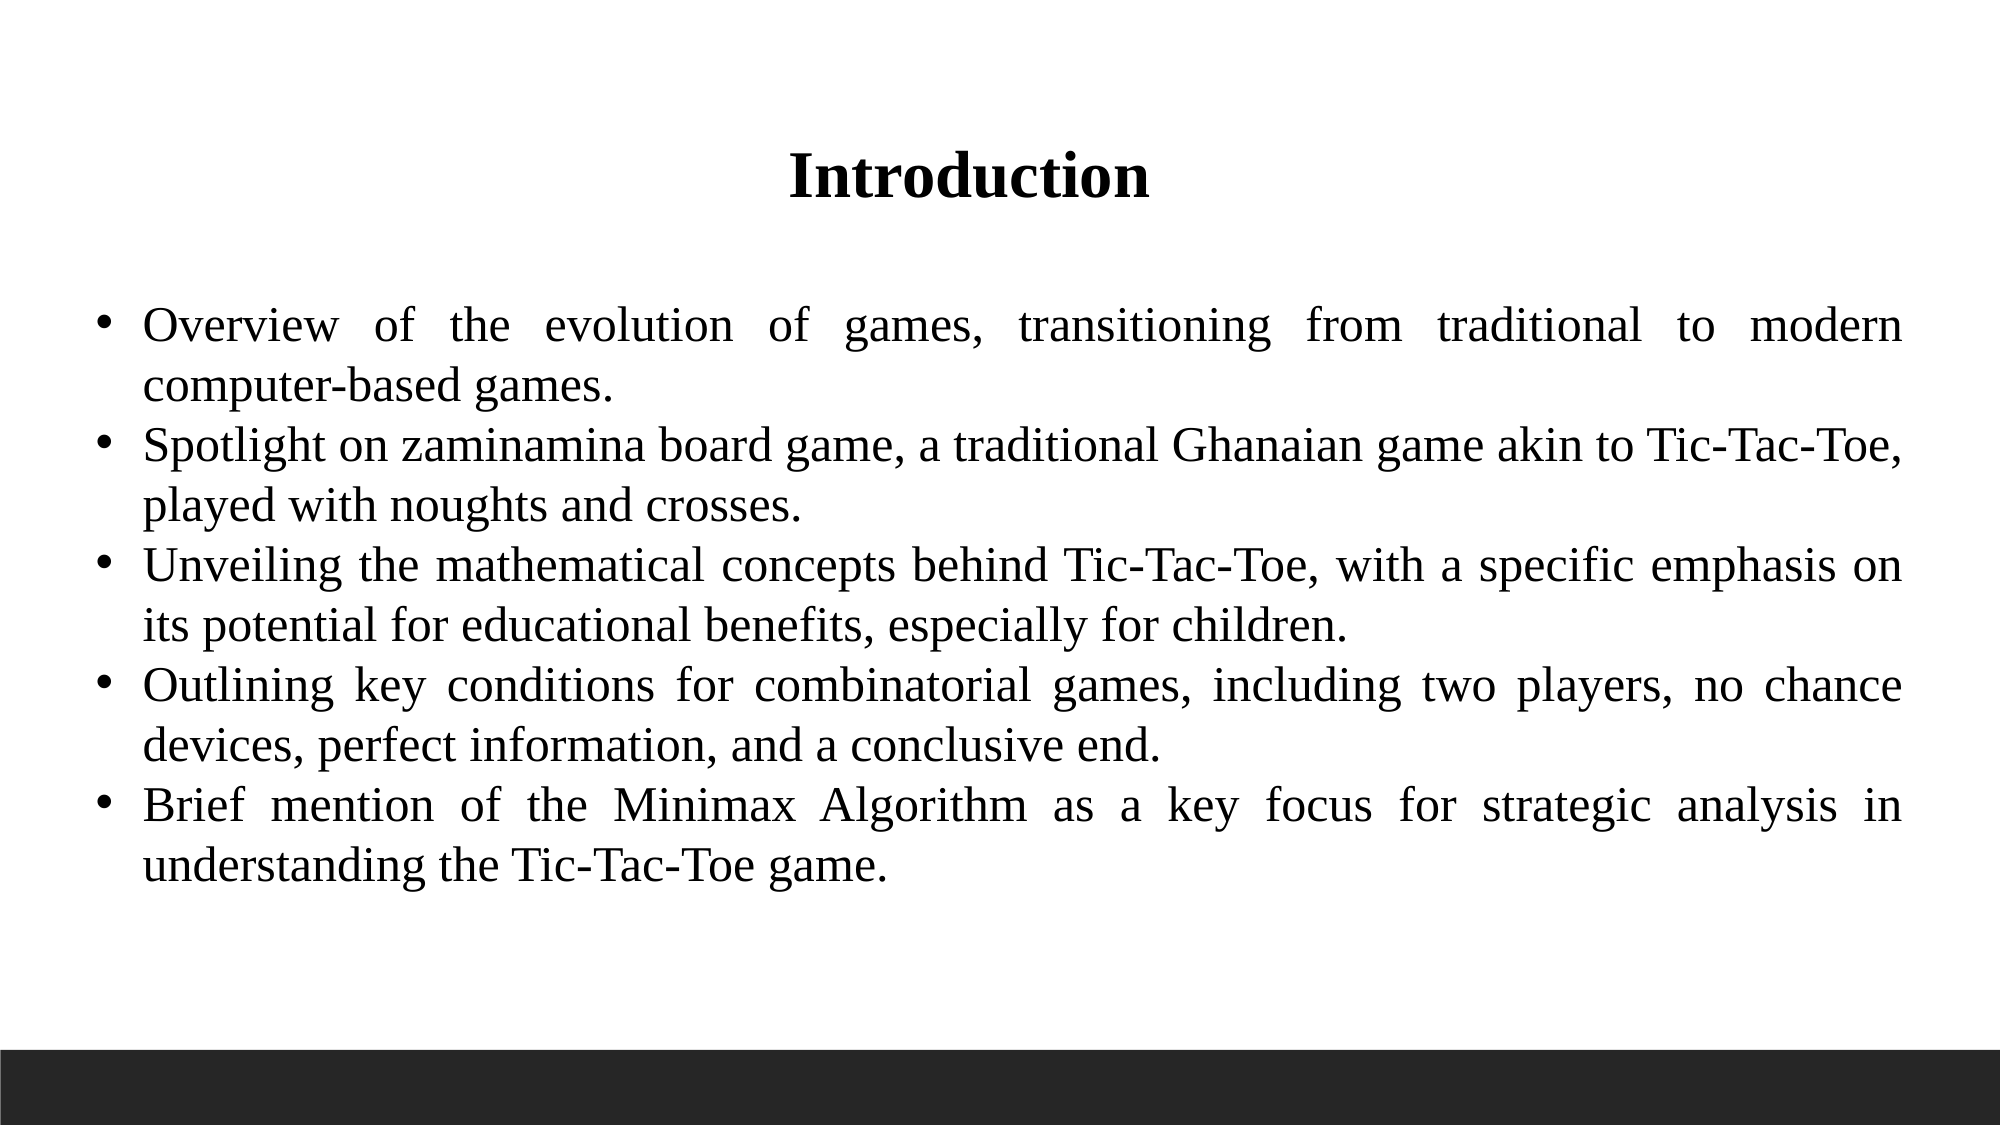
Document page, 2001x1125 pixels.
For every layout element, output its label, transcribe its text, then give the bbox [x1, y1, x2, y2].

text_box Overview of the evolution of games, transitioning from traditional to modern computer-based games. Spotlight on zaminamina board game, a traditional Ghanaian game akin to Tic-Tac-Toe, played with noughts and crosses. Unveiling the mathematical concepts behind Tic-Tac-Toe, with a specific emphasis on its potential for educational benefits, especially for children. Outlining key conditions for combinatorial games, including two players, no chance devices, perfect information, and a conclusive end. Brief mention of the Minimax Algorithm as a key focus for strategic analysis in understanding the Tic-Tac-Toe game. [80, 284, 1919, 900]
text_box Introduction [469, 123, 1470, 219]
